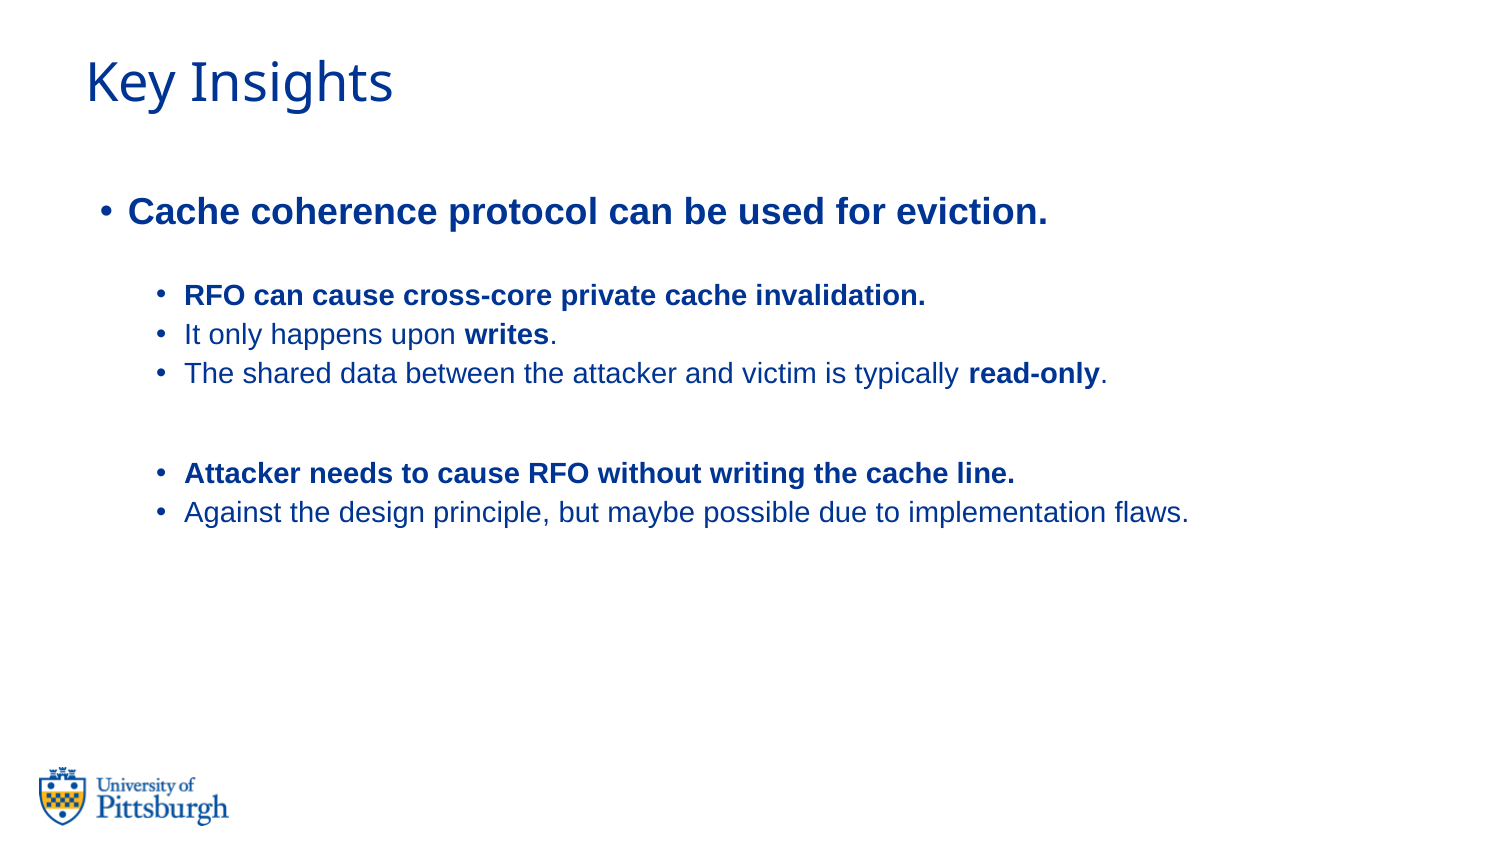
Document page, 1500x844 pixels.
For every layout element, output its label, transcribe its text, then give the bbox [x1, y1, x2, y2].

picture [39, 767, 229, 826]
list Cache coherence protocol can be used for eviction. RFO can cause cross-core private cache invalidation. It only happens upon writes. The shared data between the attacker and victim is typically read-only. Attacker needs to cause RFO without writing the cache line. Against the design principle, but maybe possible due to implementation flaws. [84, 184, 1454, 682]
title Key Insights [70, 46, 1365, 136]
